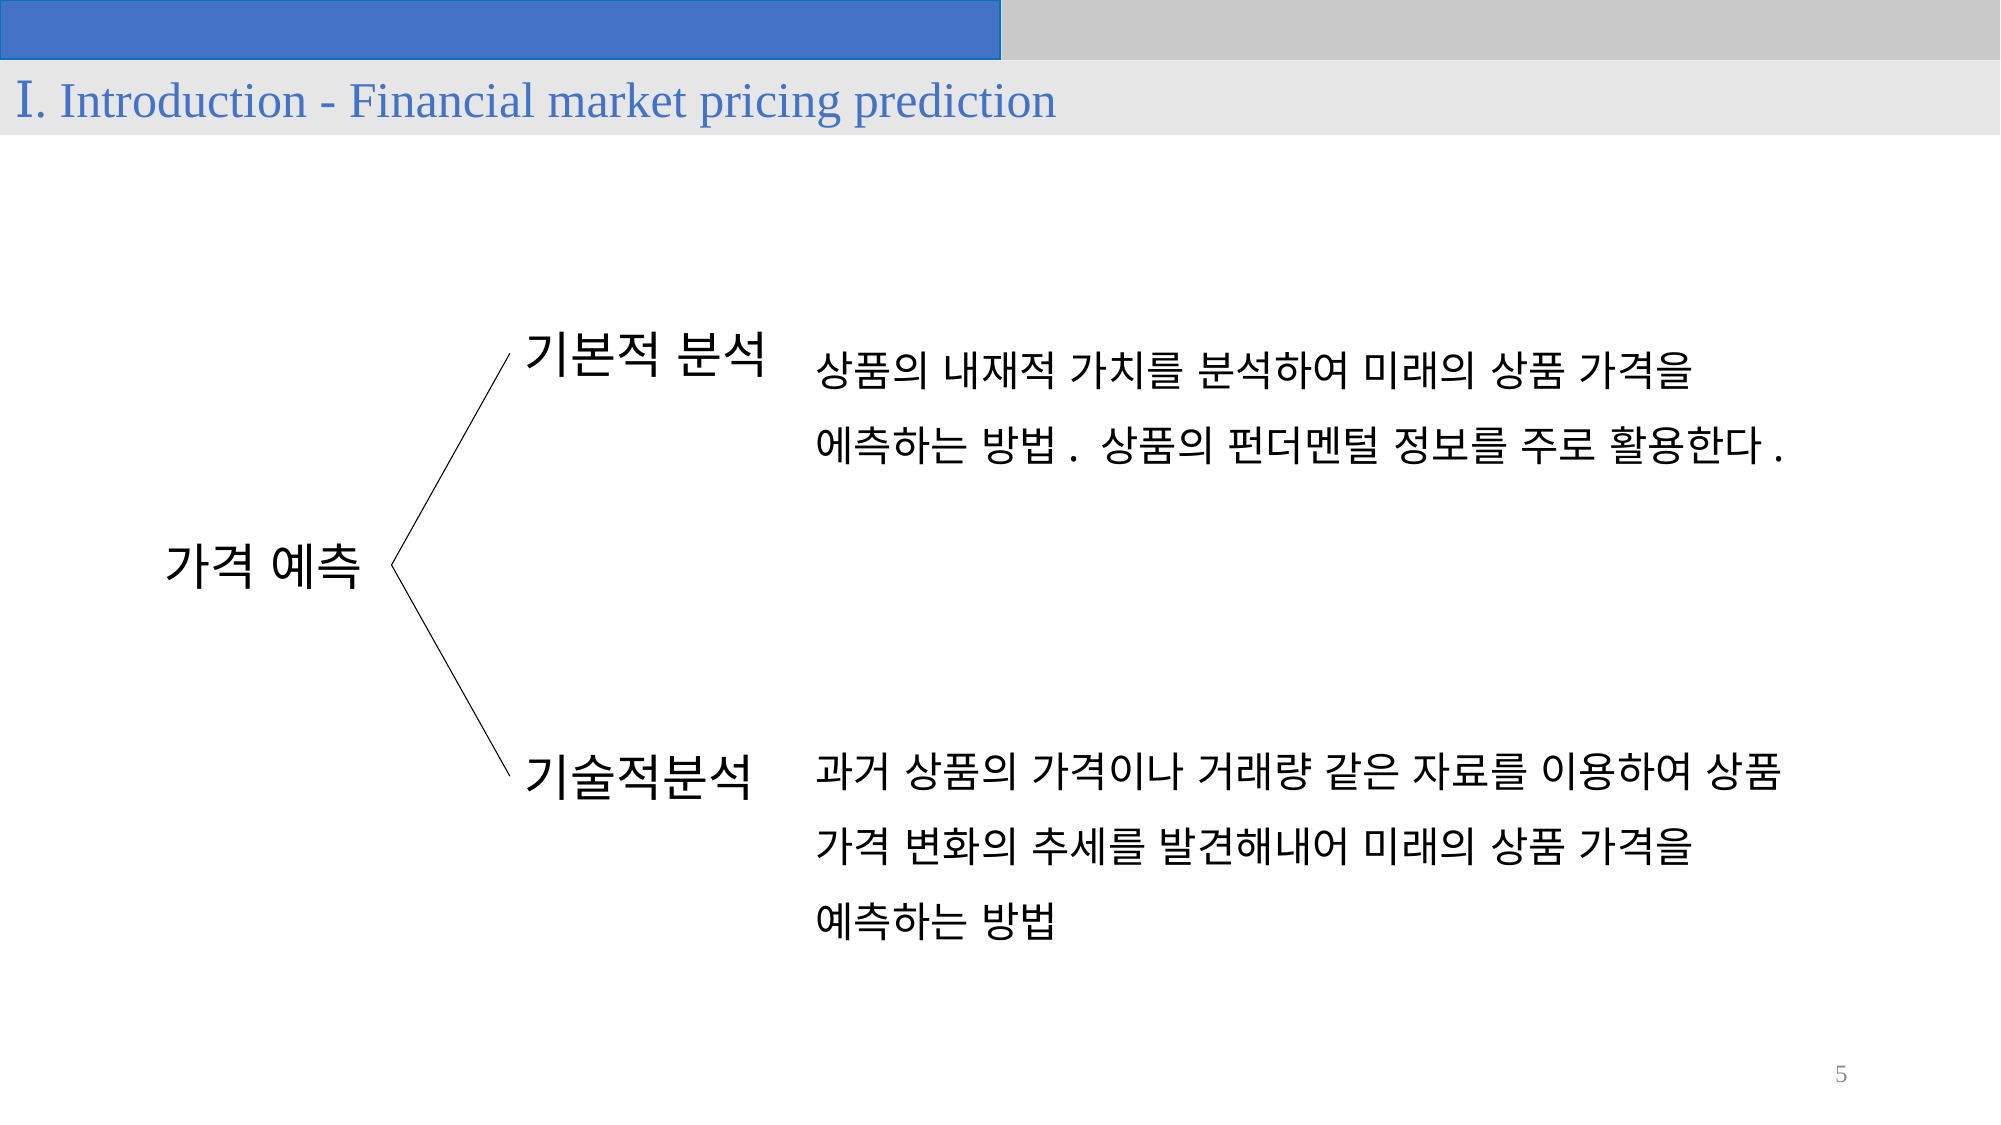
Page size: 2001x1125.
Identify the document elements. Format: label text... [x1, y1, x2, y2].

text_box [391, 566, 510, 777]
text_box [391, 353, 510, 566]
text_box 기술적분석 [509, 738, 776, 814]
text_box 가격 예측 [149, 527, 391, 603]
text_box 상품의 내재적 가치를 분석하여 미래의 상품 가격을 에측하는 방법. 상품의 펀더멘털 정보를 주로 활용한다. [800, 311, 1863, 477]
text_box 기본적 분석 [509, 315, 800, 391]
text_box Ⅰ. Introduction - Financial market pricing prediction [0, 60, 2000, 136]
slide_number 5 [1412, 1042, 1863, 1103]
text_box 과거 상품의 가격이나 거래량 같은 자료를 이용하여 상품 가격 변화의 추세를 발견해내어 미래의 상품 가격을 예측하는 방법 [800, 713, 1851, 954]
